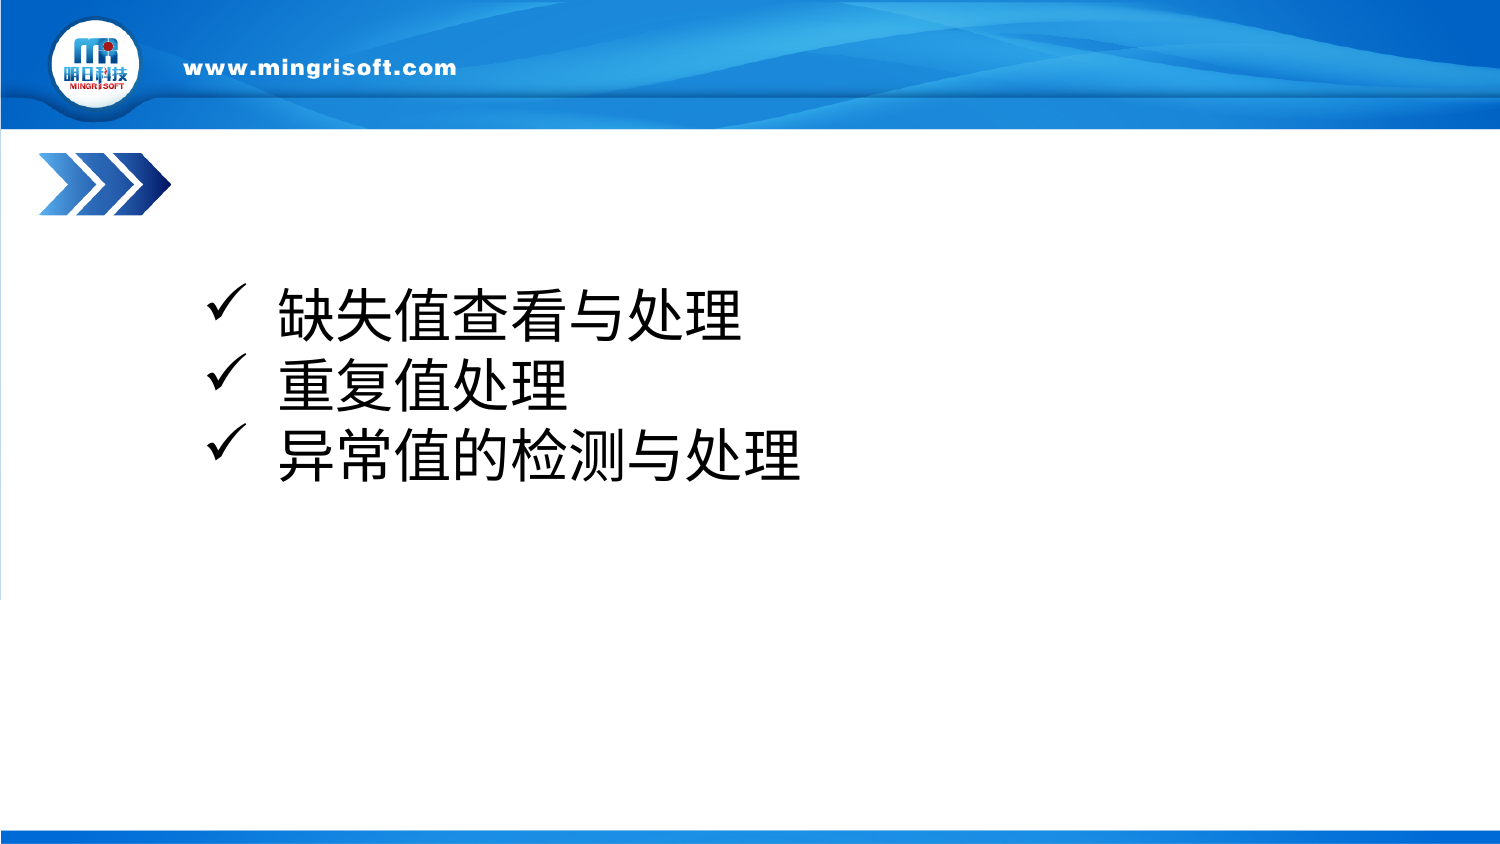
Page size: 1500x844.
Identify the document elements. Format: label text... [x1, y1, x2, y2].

text_box 缺失值查看与处理 重复值处理 异常值的检测与处理 [187, 271, 1425, 672]
picture [0, 0, 1500, 844]
